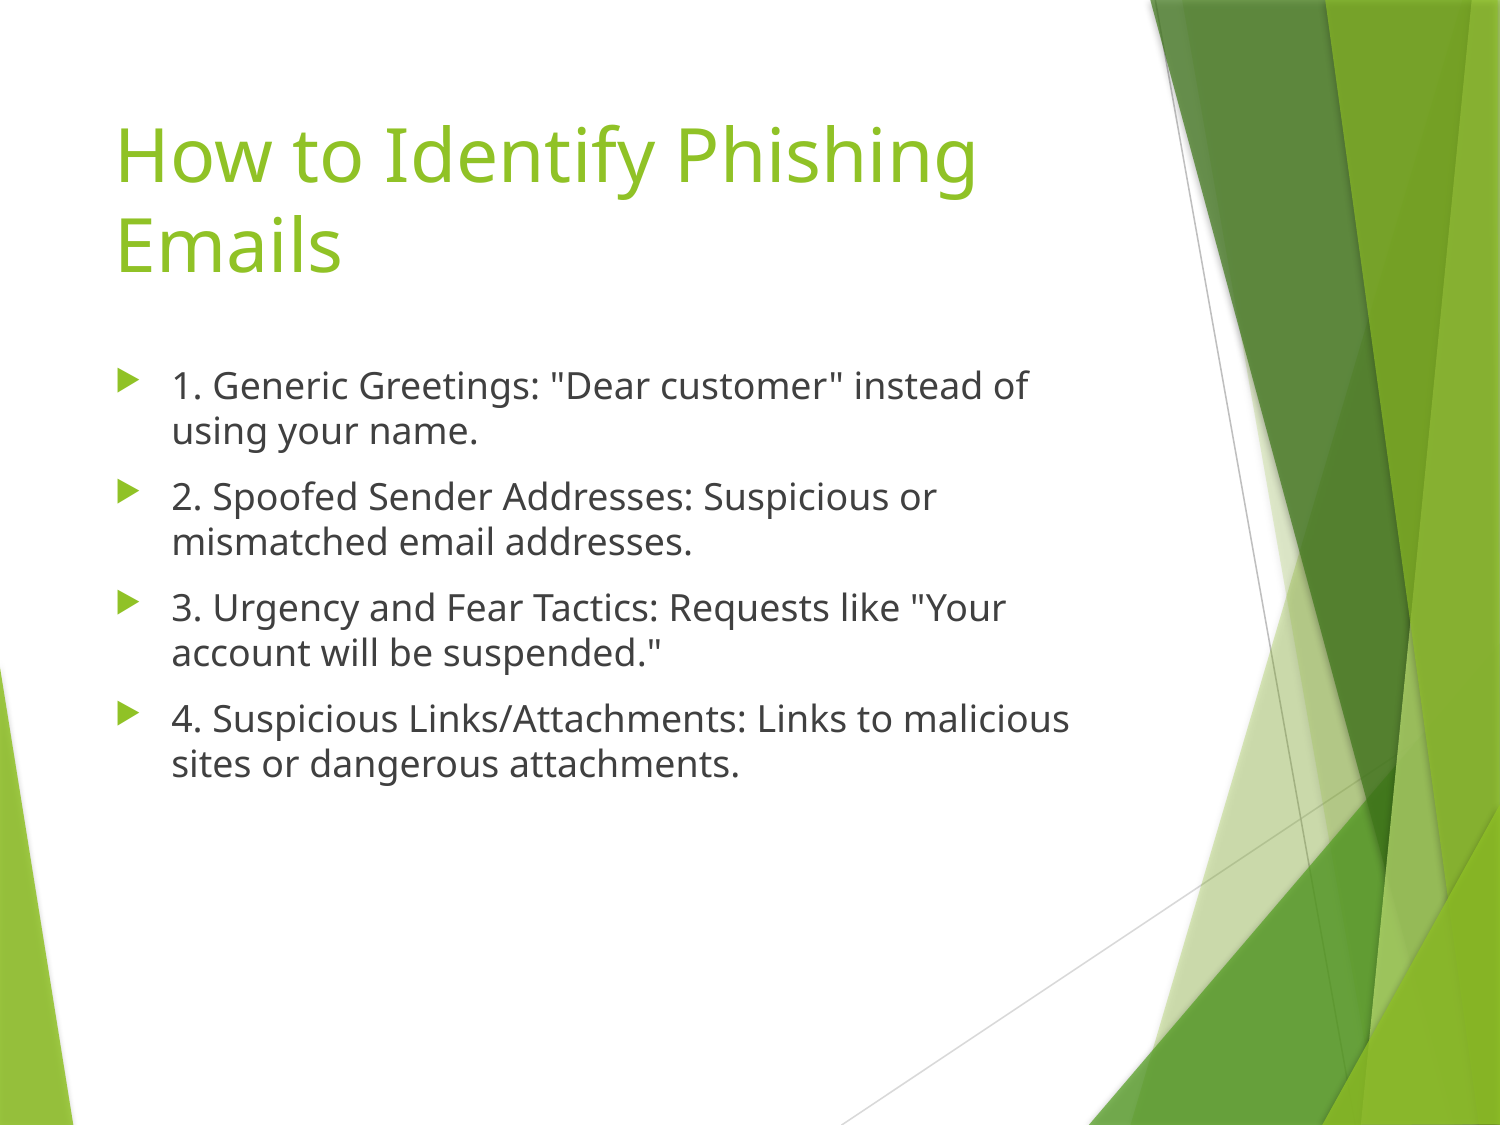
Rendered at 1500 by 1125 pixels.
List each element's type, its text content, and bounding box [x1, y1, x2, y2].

title How to Identify Phishing Emails [99, 99, 1142, 317]
list 1. Generic Greetings: "Dear customer" instead of using your name. 2. Spoofed Sender Addresses: Suspicious or mismatched email addresses. 3. Urgency and Fear Tactics: Requests like "Your account will be suspended." 4. Suspicious Links/Attachments: Links to malicious sites or dangerous attachments. [99, 354, 1142, 992]
